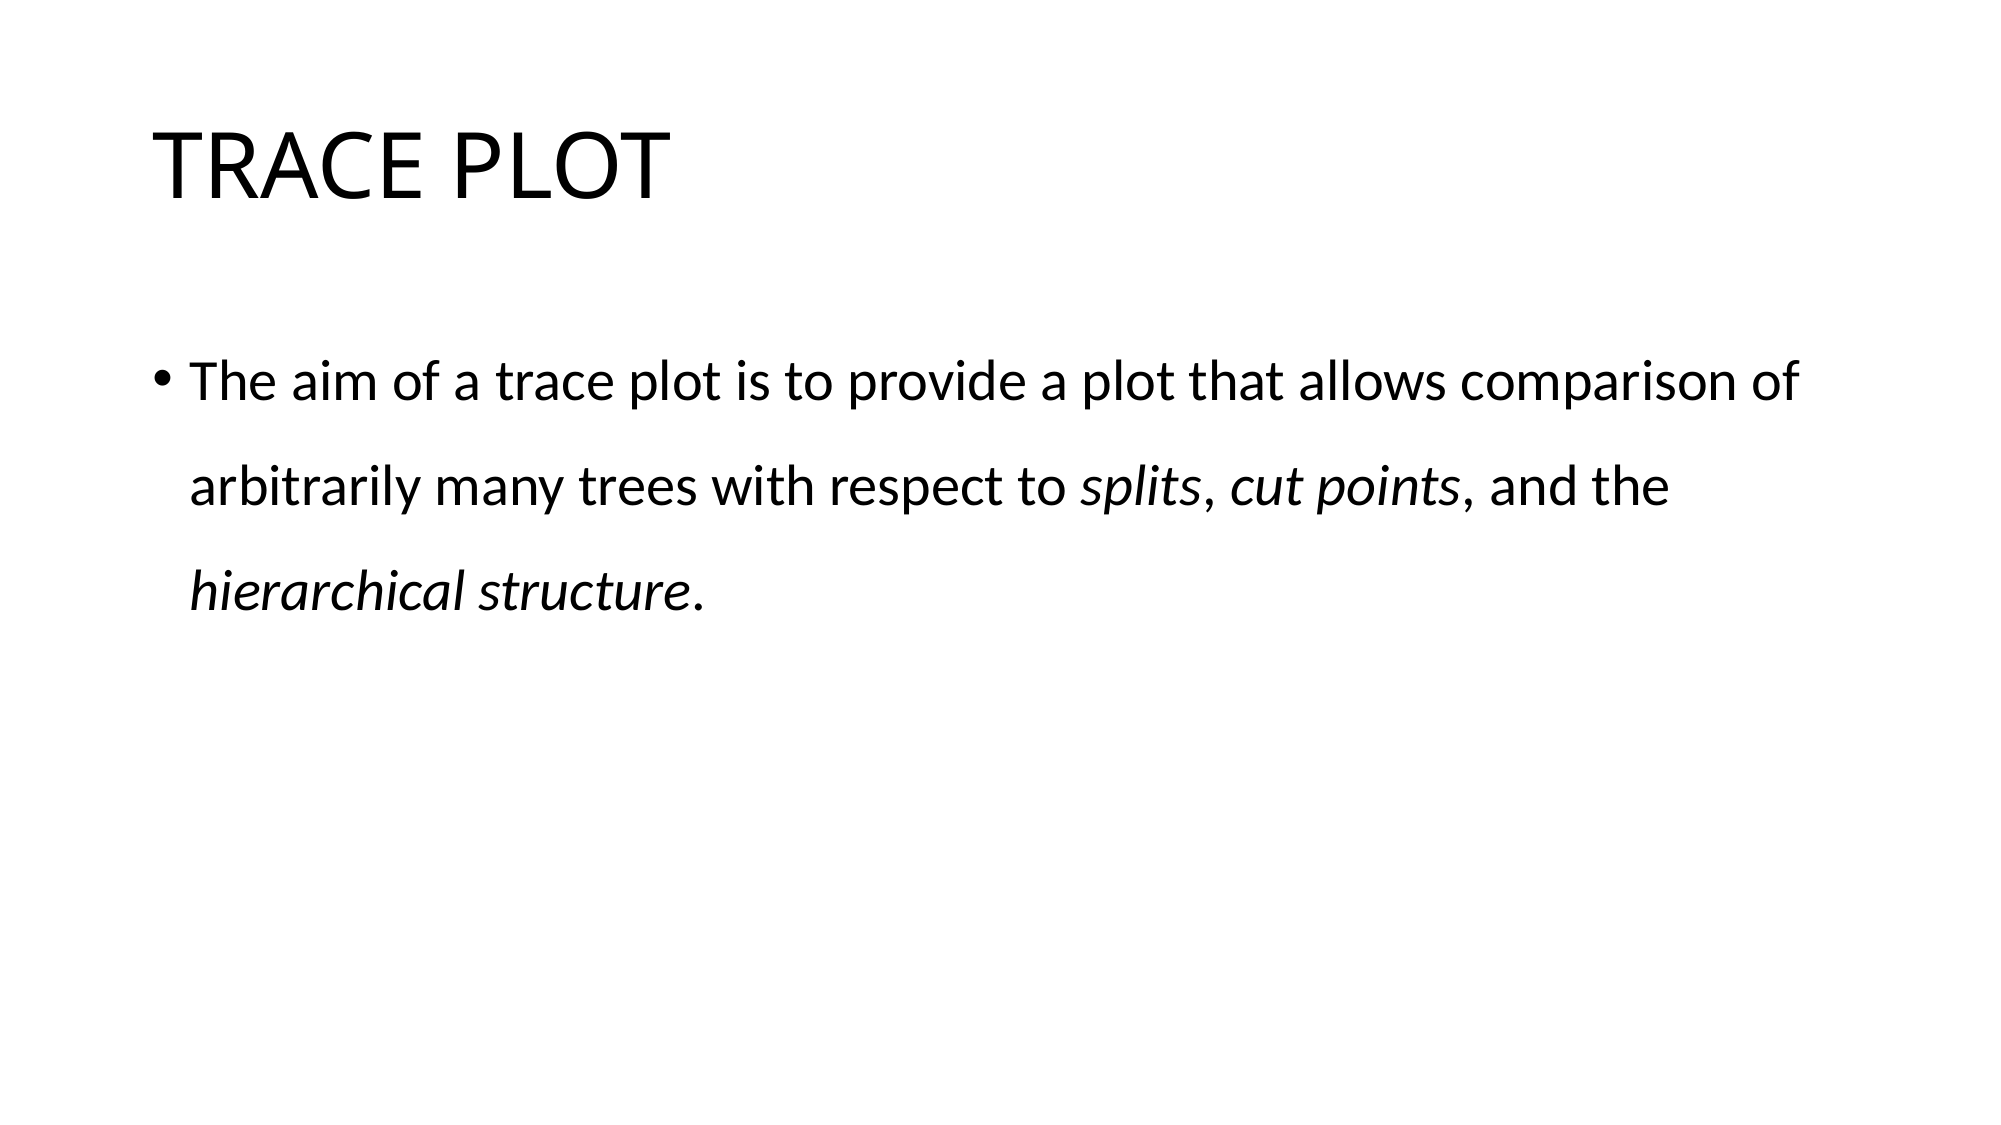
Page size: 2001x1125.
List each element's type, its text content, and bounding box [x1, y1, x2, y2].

title TRACE PLOT [137, 59, 1863, 278]
list The aim of a trace plot is to provide a plot that allows comparison of arbitrarily many trees with respect to splits, cut points, and the hierarchical structure. [137, 299, 1863, 1014]
